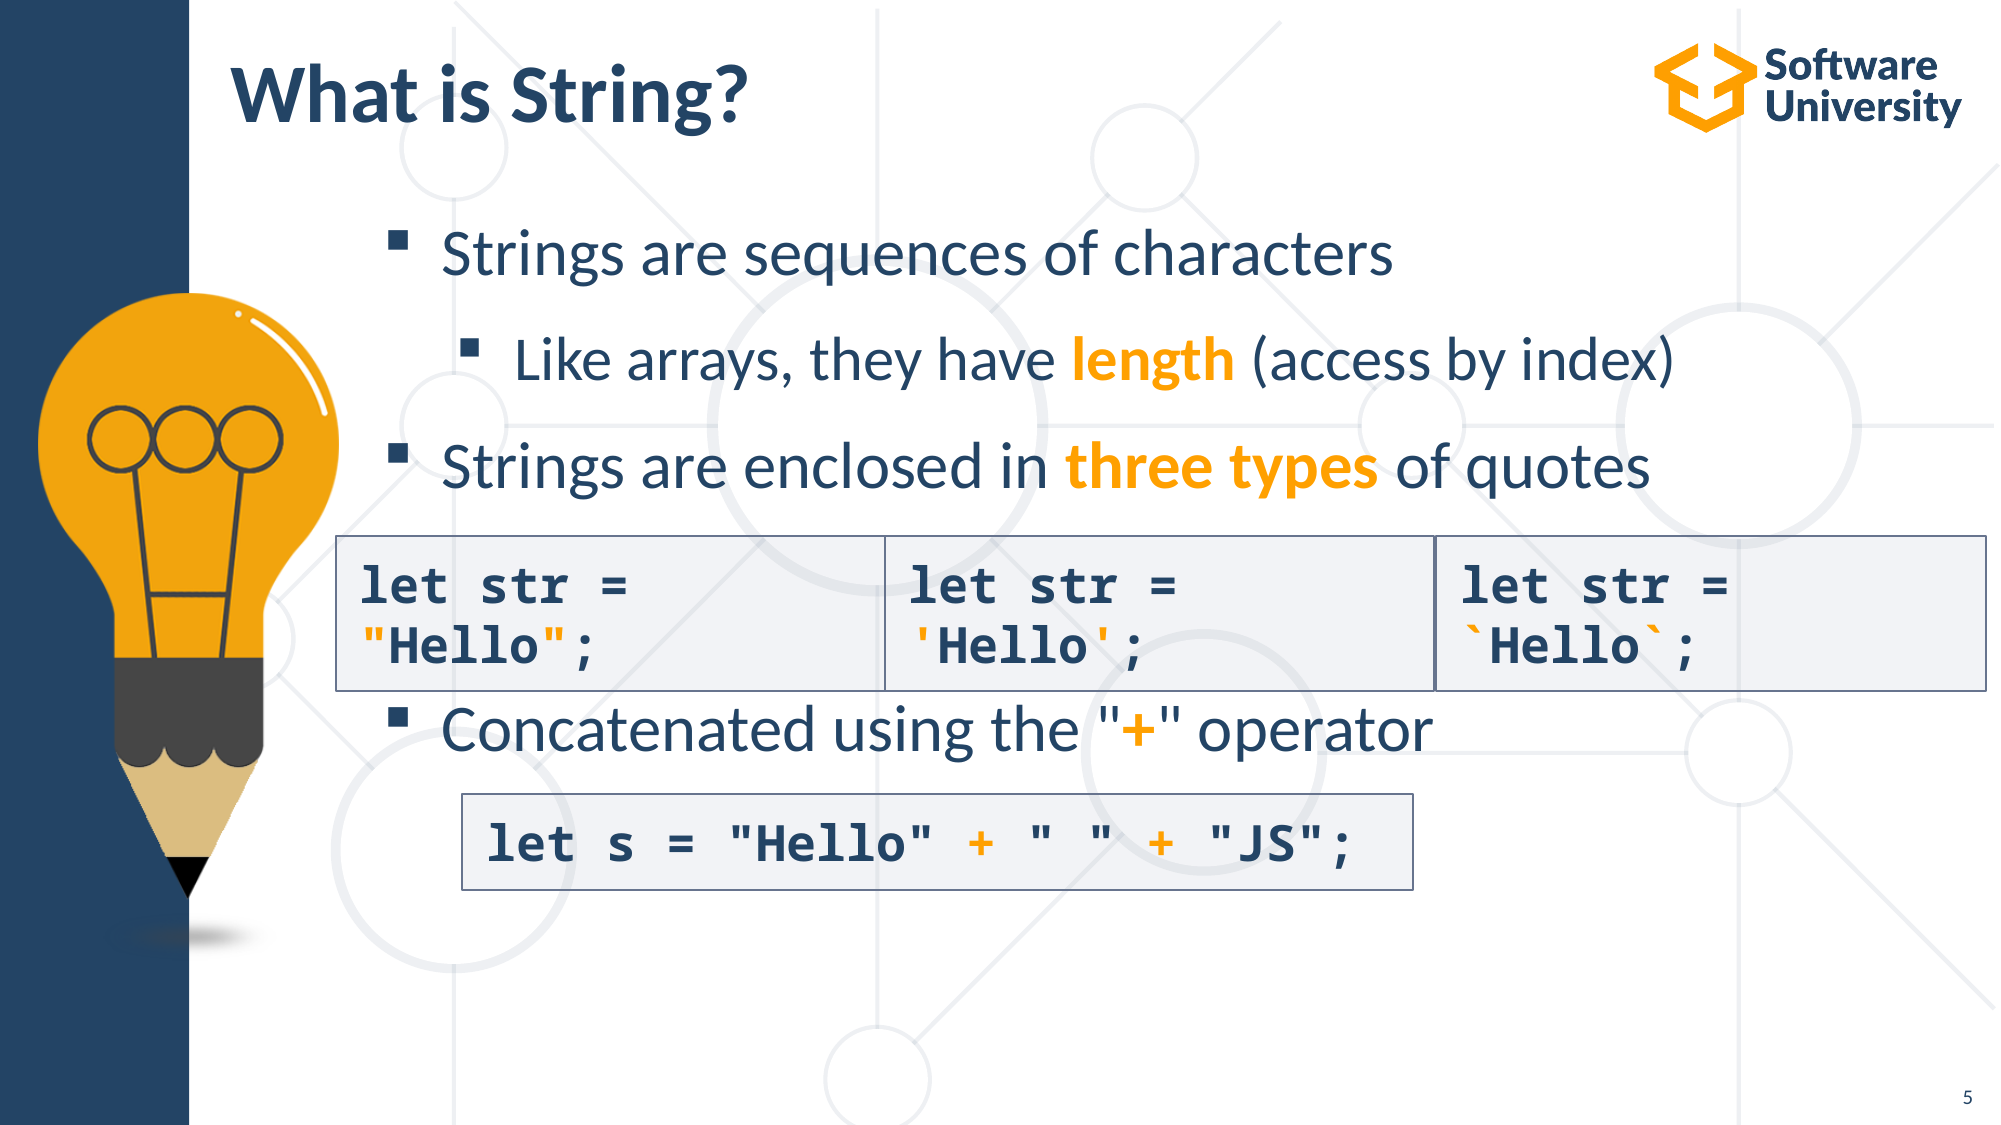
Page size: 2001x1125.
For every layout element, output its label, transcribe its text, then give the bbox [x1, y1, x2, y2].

picture [1641, 31, 1973, 145]
text_box let str = `Hello`; [1436, 535, 1986, 692]
text_box 5 [1927, 1067, 1989, 1117]
picture [38, 293, 339, 961]
text_box let str = 'Hello'; [885, 535, 1435, 692]
title What is String? [212, 16, 1628, 162]
text_box let str = "Hello"; [335, 535, 885, 692]
text_box let s = "Hello" + " " + "JS"; [462, 794, 1414, 890]
list Strings are sequences of characters Like arrays, they have length (access by index) Strings are enclosed in three types of quotes Concatenated using the "+" operator [365, 199, 2000, 1110]
